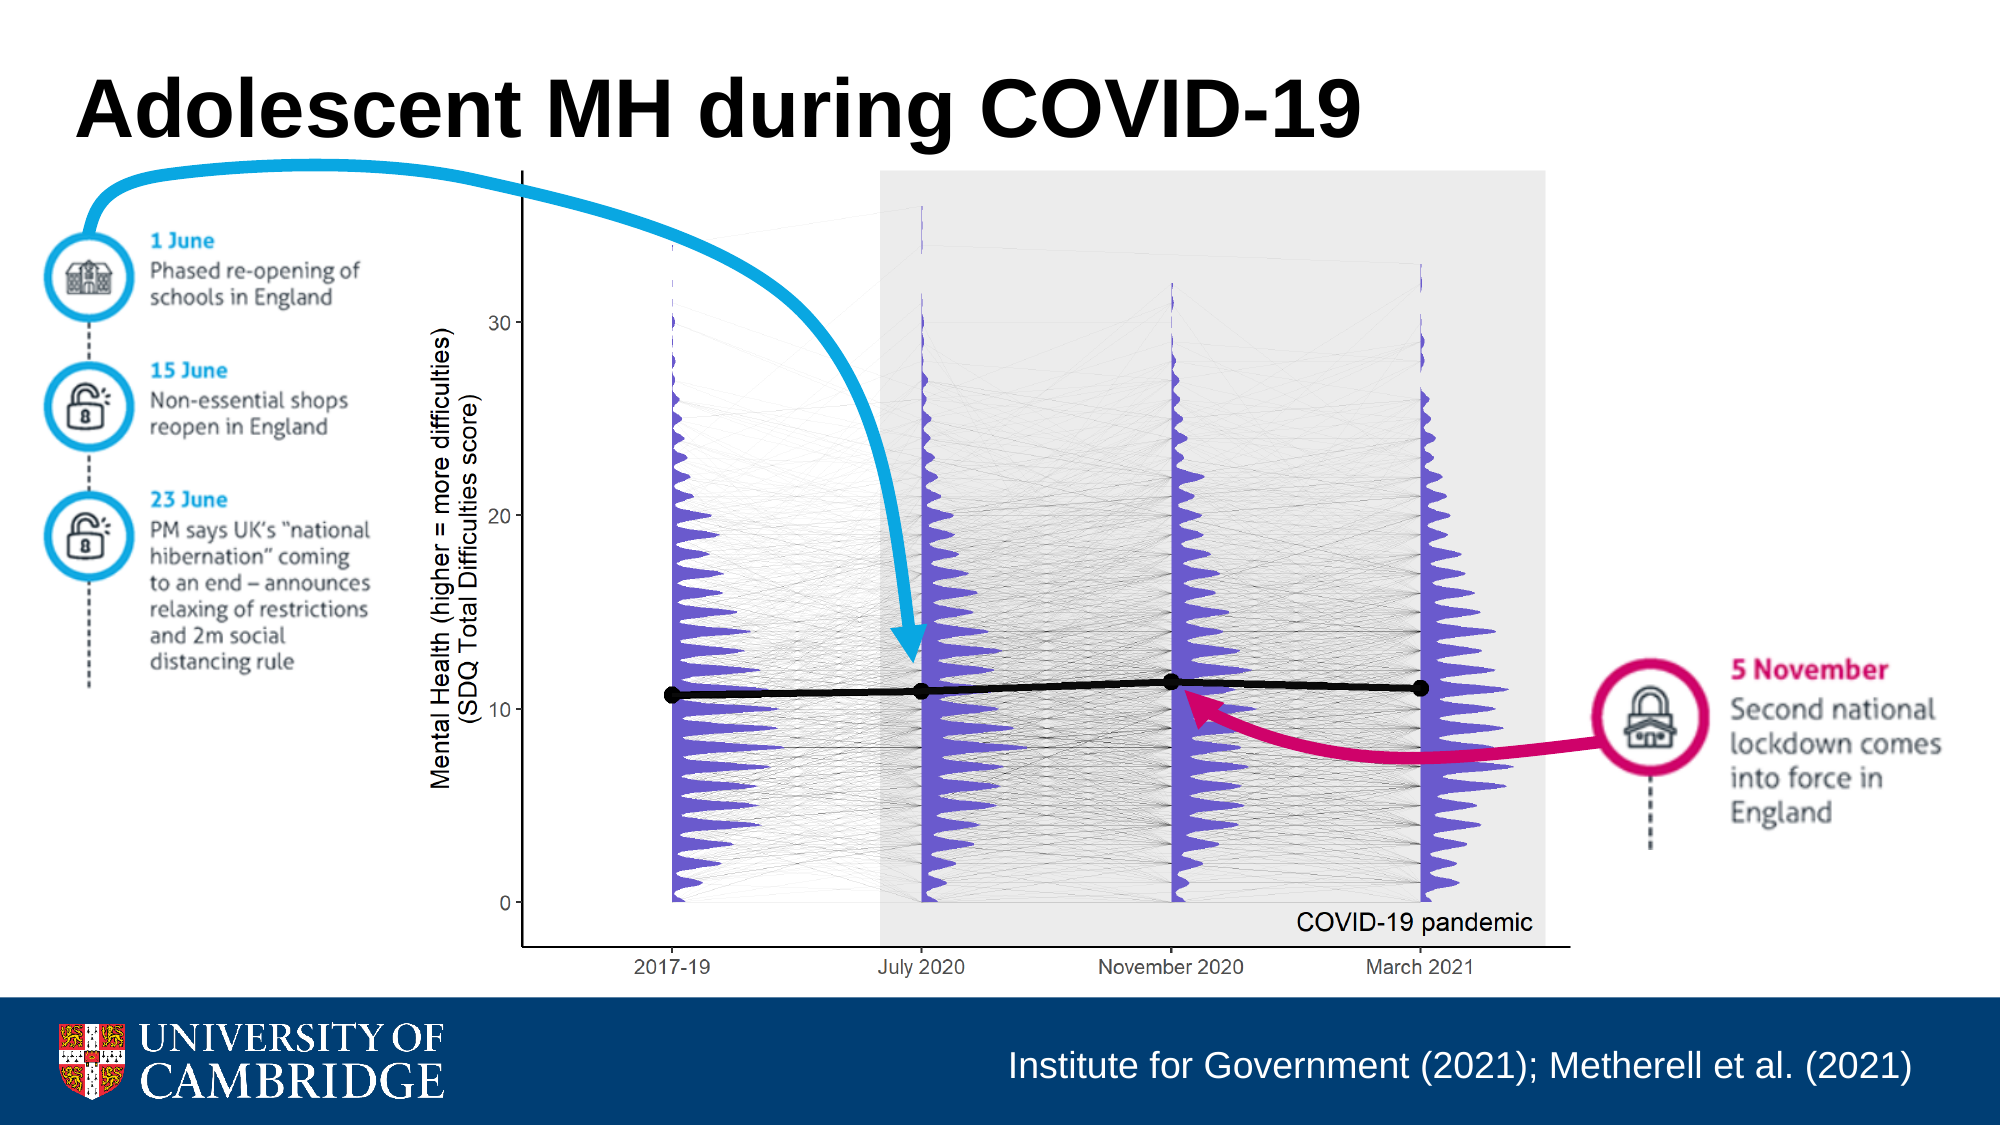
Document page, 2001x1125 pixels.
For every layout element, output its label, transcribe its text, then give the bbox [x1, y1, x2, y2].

picture [18, 217, 396, 690]
text_box Institute for Government (2021); Metherell et al. (2021) [763, 1033, 1929, 1094]
picture [417, 158, 1960, 990]
picture [52, 240, 127, 315]
list Adolescent MH during COVID-19 [59, 58, 1916, 197]
picture [59, 1022, 444, 1100]
text_box [92, 163, 417, 406]
